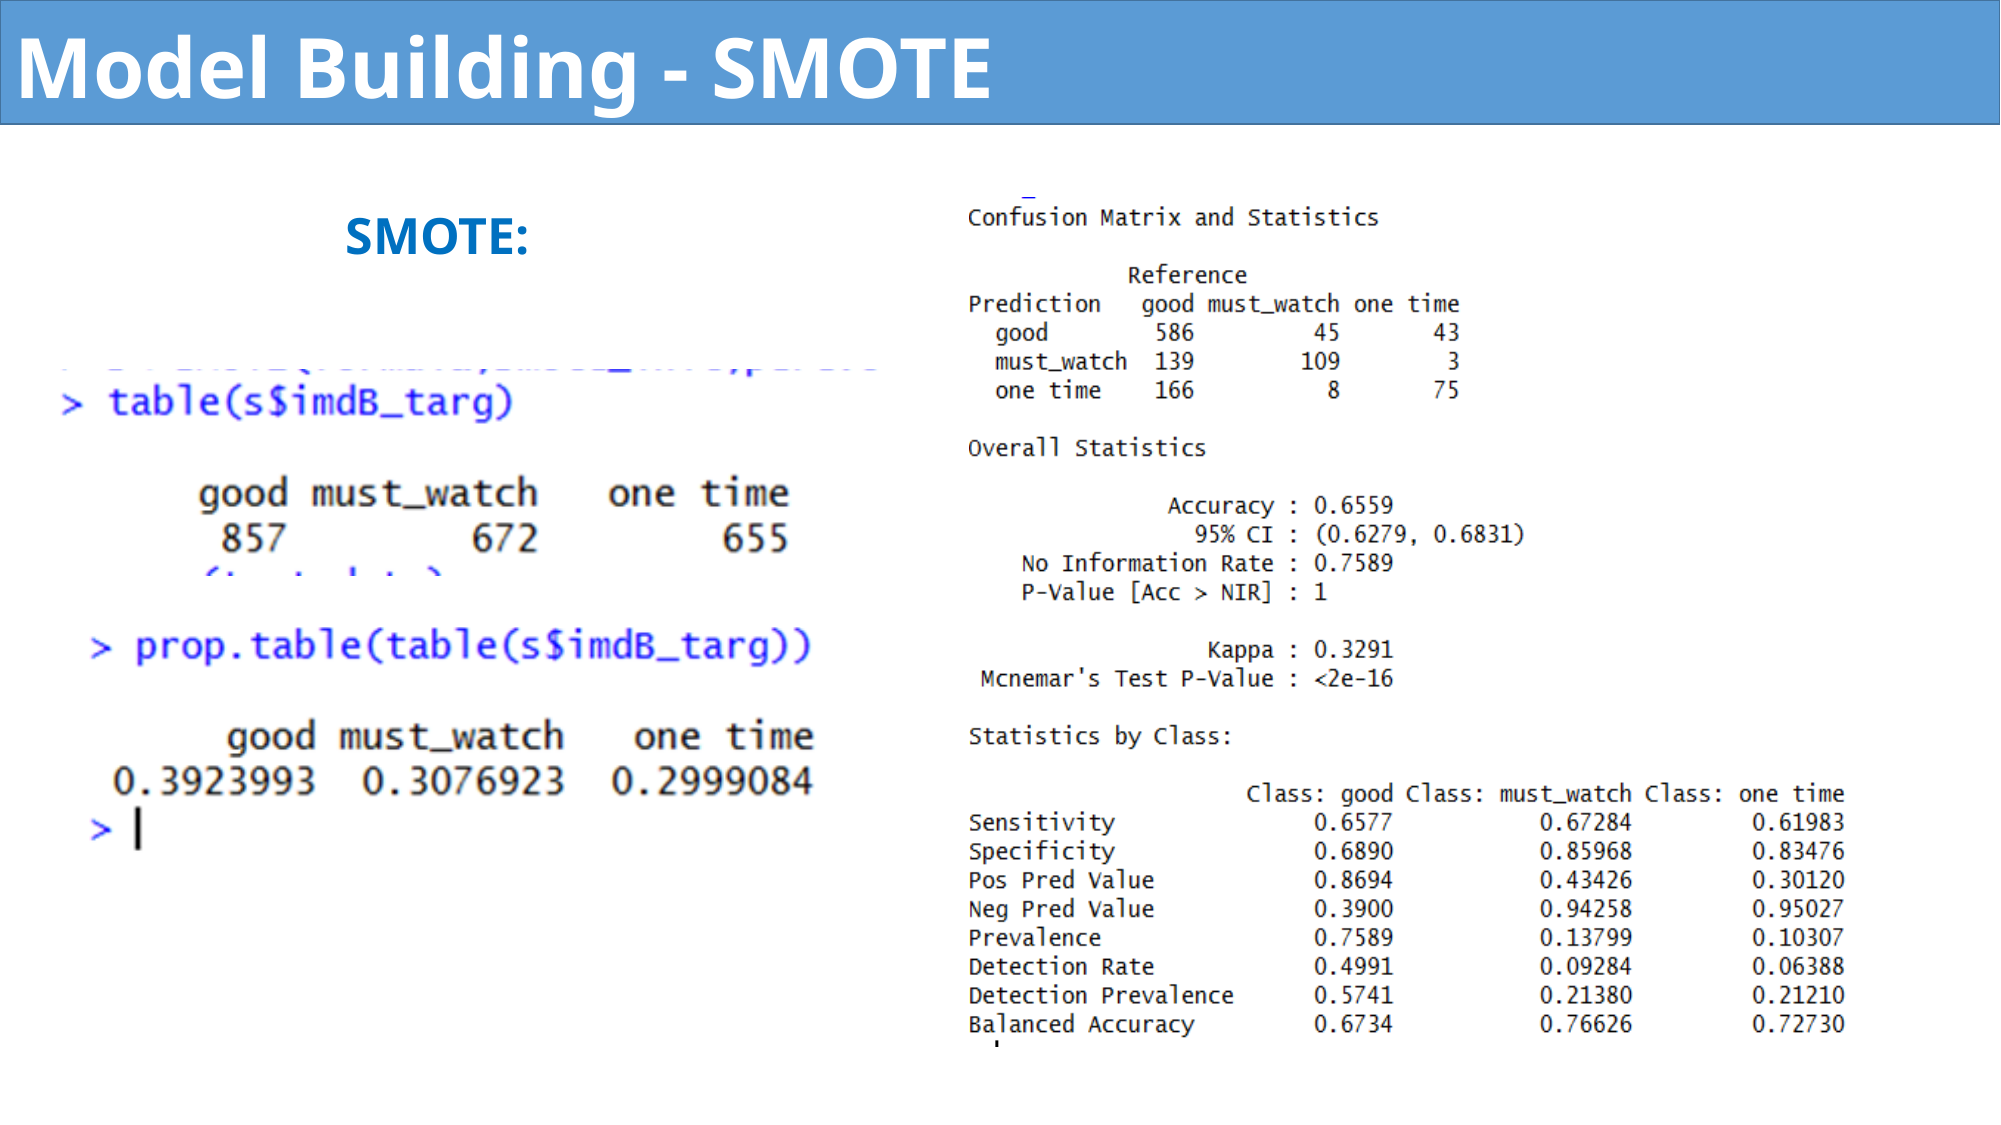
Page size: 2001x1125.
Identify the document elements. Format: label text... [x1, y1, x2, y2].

text_box Model Building - SMOTE [0, 8, 2000, 123]
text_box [55, 369, 885, 863]
text_box SMOTE: [16, 197, 860, 272]
picture [969, 197, 1984, 1047]
text_box [0, 0, 2000, 8]
